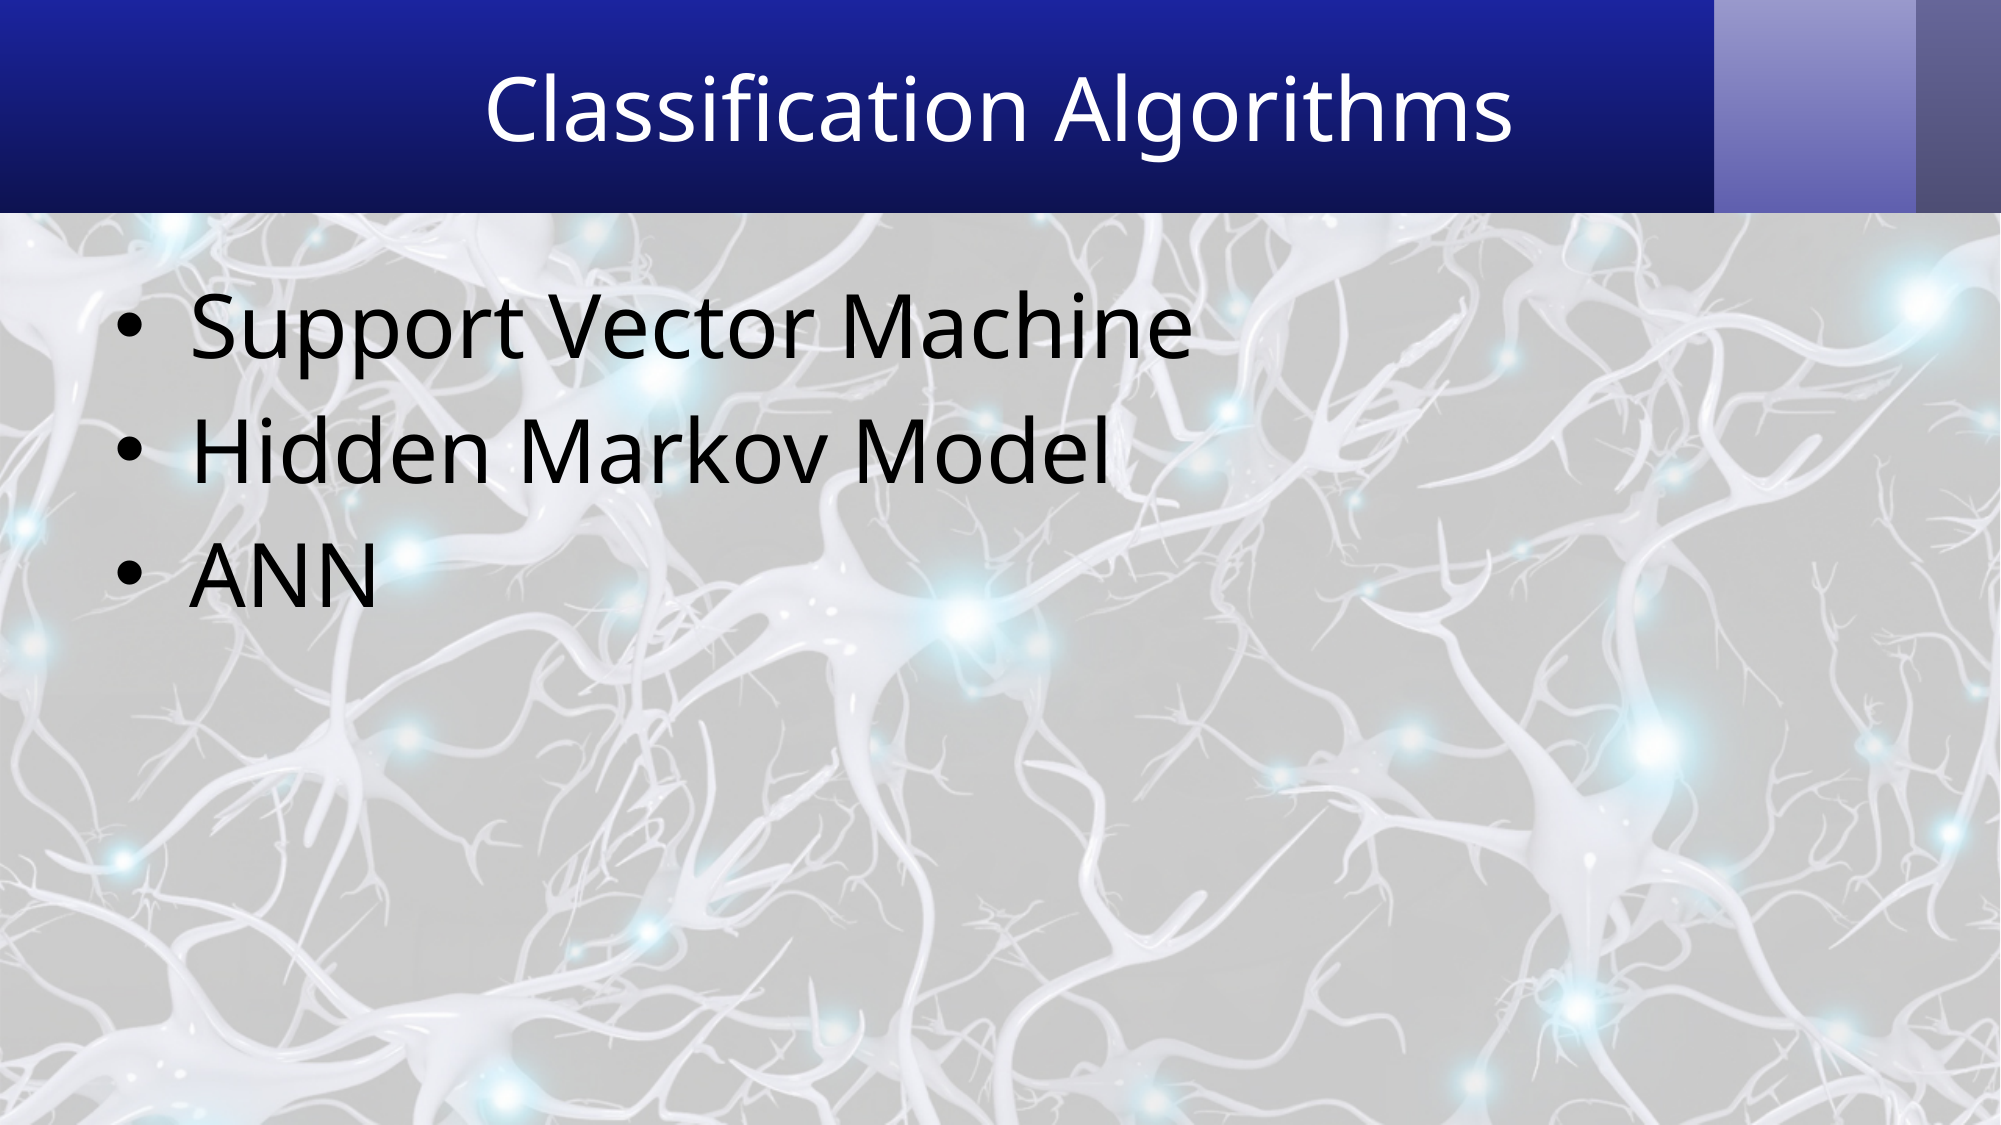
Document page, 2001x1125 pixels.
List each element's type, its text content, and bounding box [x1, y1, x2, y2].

list Support Vector Machine Hidden Markov Model ANN [99, 262, 1900, 1005]
picture [0, 212, 2001, 1125]
title Classification Algorithms [99, 12, 1900, 200]
